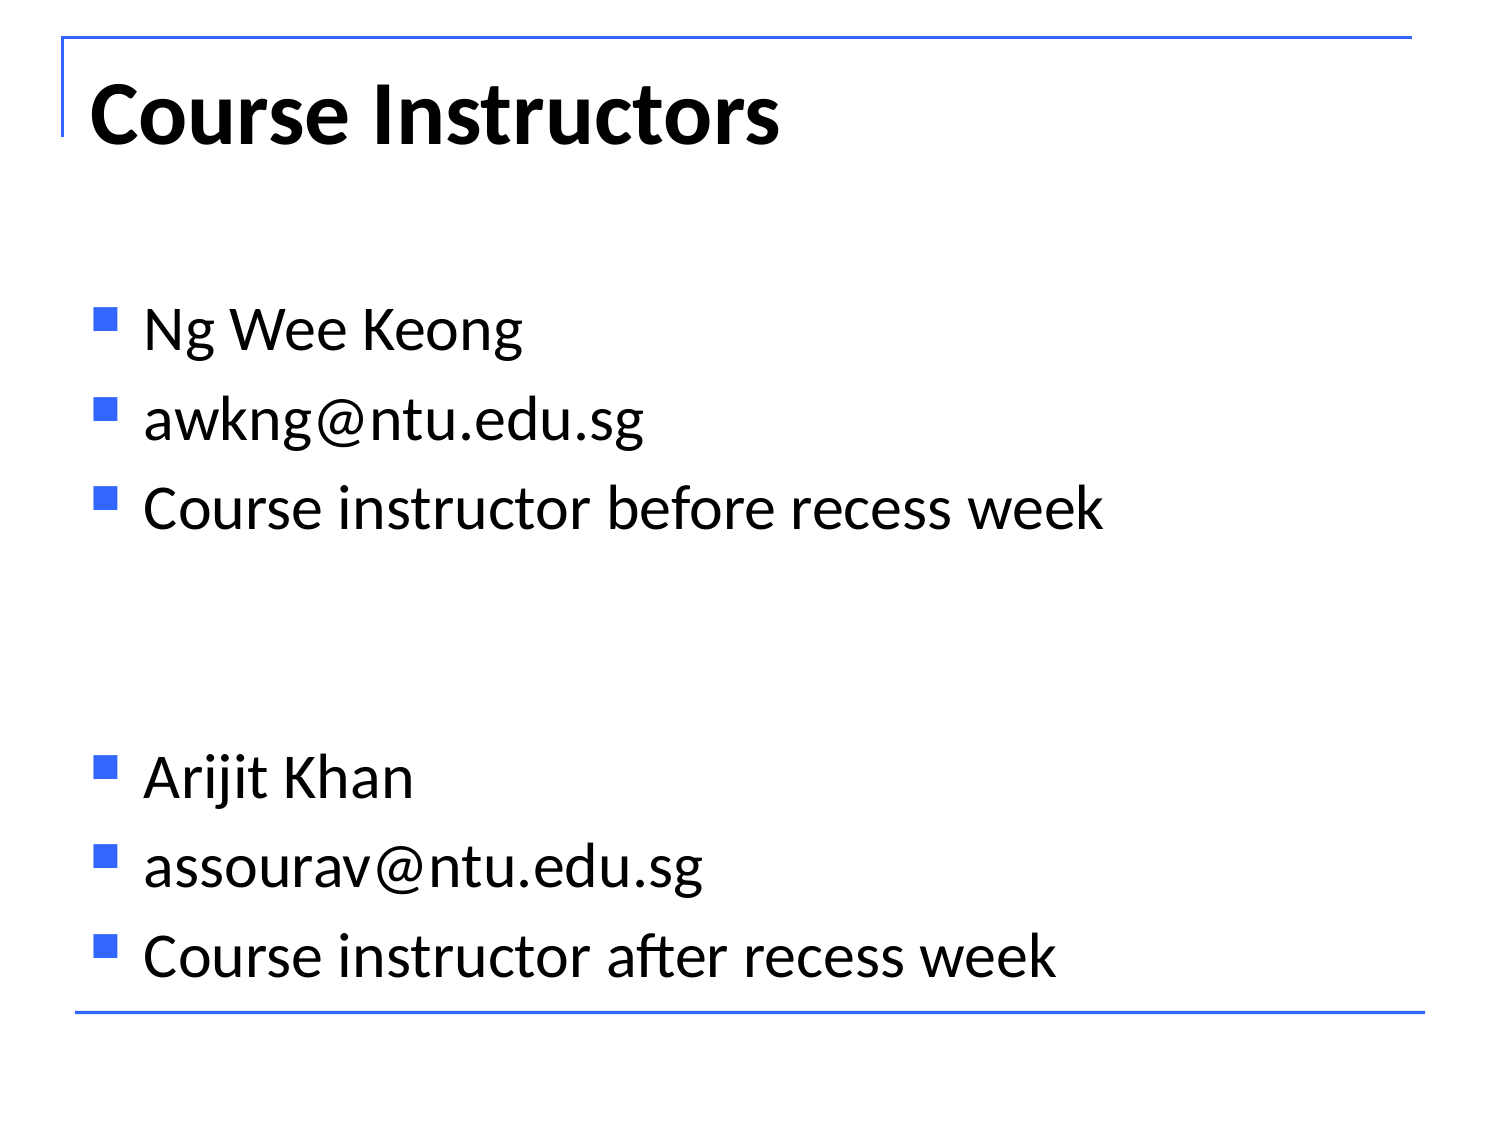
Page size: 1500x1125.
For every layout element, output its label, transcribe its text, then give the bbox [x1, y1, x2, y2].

list Ng Wee Keong awkng@ntu.edu.sg Course instructor before recess week Arijit Khan assourav@ntu.edu.sg Course instructor after recess week [74, 278, 1426, 1006]
title Course Instructors [74, 45, 1426, 233]
